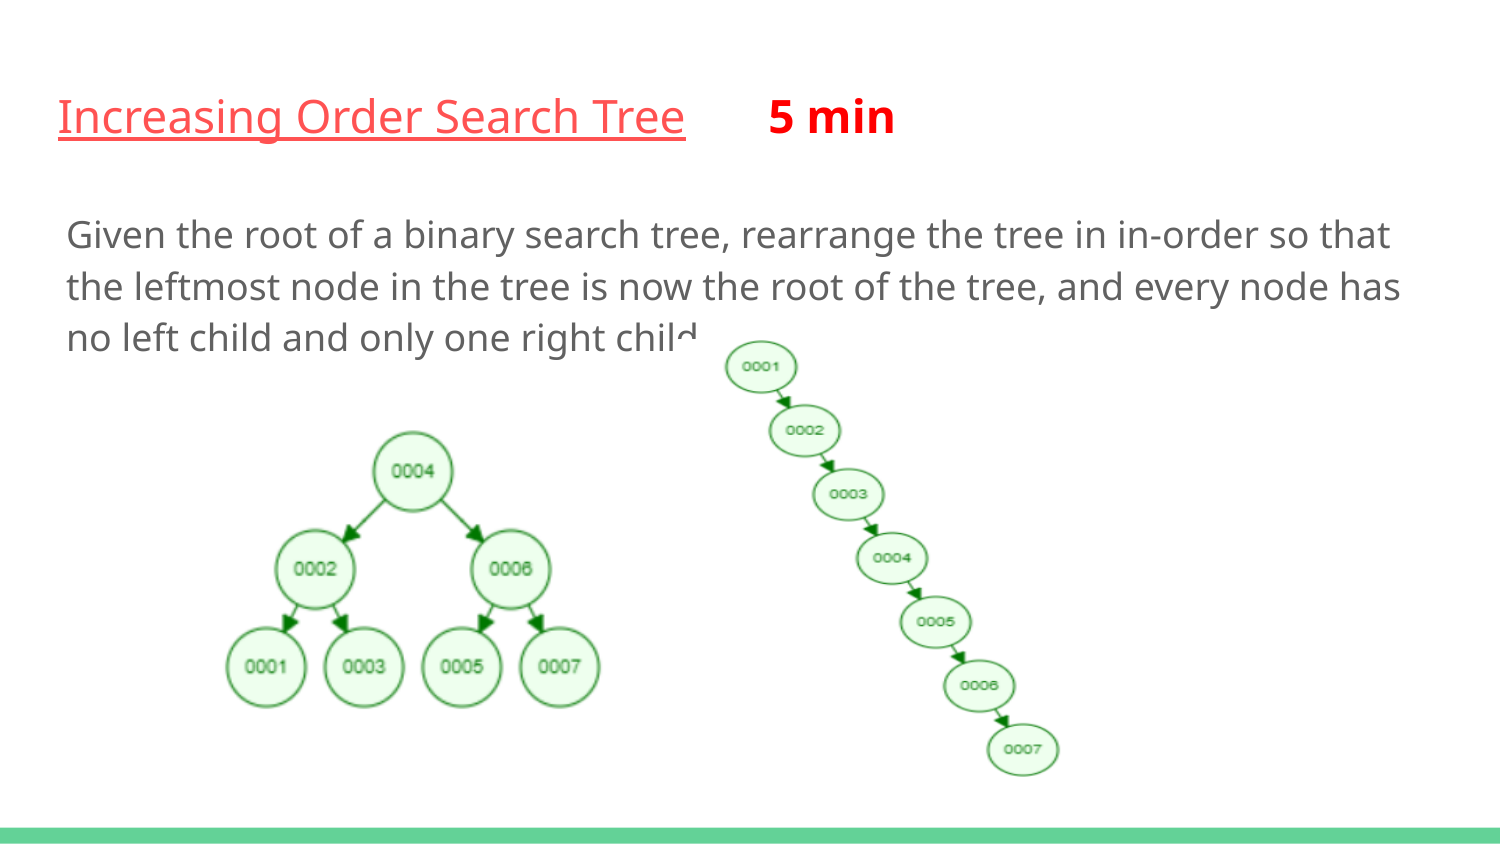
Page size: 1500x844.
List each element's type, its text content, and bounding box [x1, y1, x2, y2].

list Given the root of a binary search tree, rearrange the tree in in-order so that the leftmost node in the tree is now the root of the tree, and every node has no left child and only one right child. [51, 189, 1449, 750]
picture [138, 339, 1070, 779]
title Increasing Order Search Tree 5 min [42, 72, 1441, 167]
